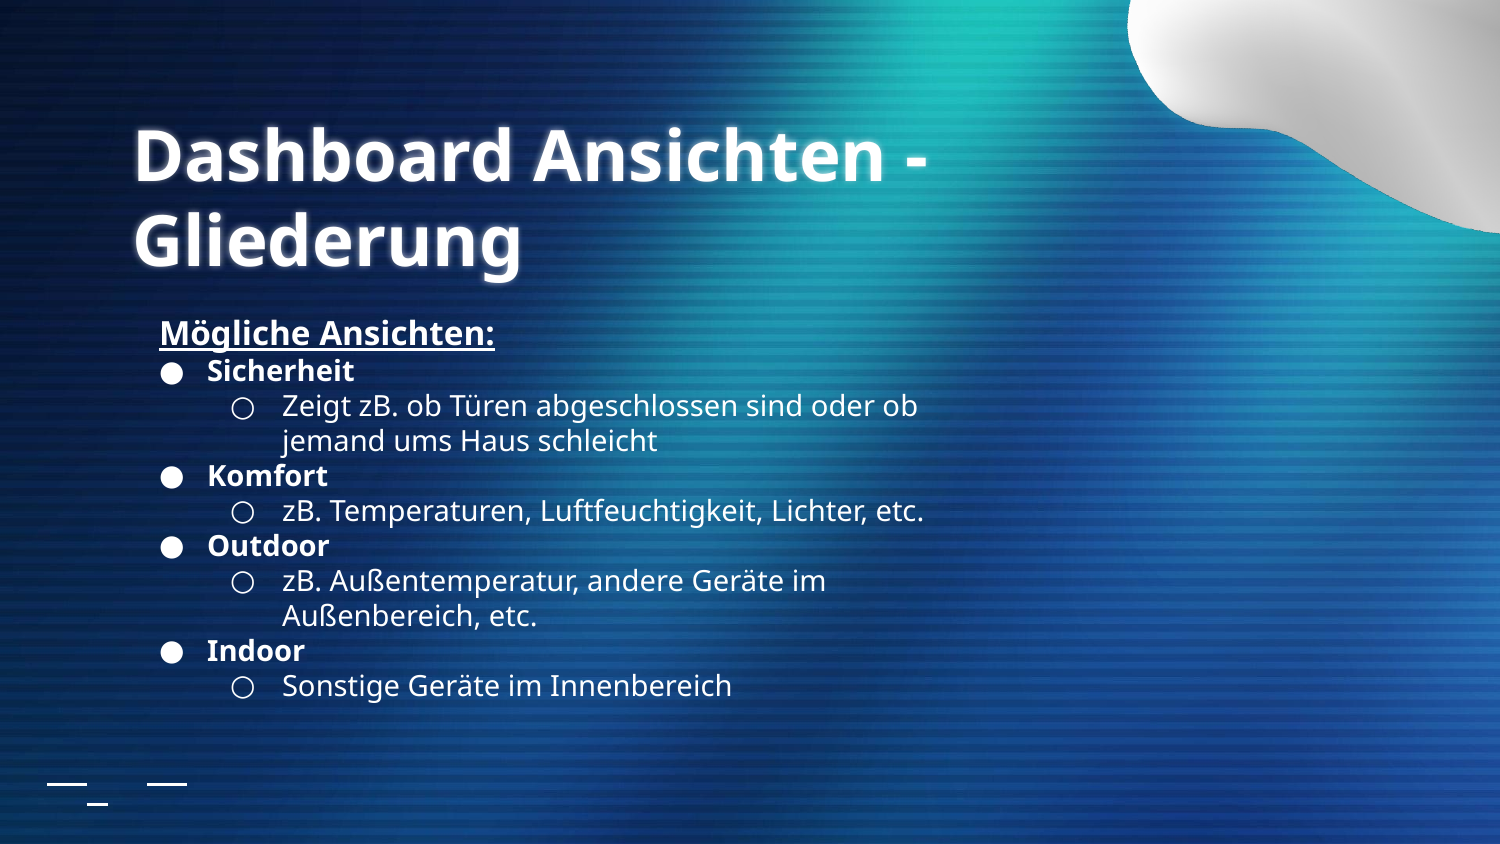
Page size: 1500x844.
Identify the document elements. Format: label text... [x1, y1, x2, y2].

picture [0, 0, 1500, 844]
title Dashboard Ansichten - Gliederung [117, 95, 1170, 298]
list Mögliche Ansichten: Sicherheit Zeigt zB. ob Türen abgeschlossen sind oder ob jemand ums Haus schleicht Komfort zB. Temperaturen, Luftfeuchtigkeit, Lichter, etc. Outdoor zB. Außentemperatur, andere Geräte im Außenbereich, etc. Indoor Sonstige Geräte im Innenbereich [117, 297, 1008, 749]
